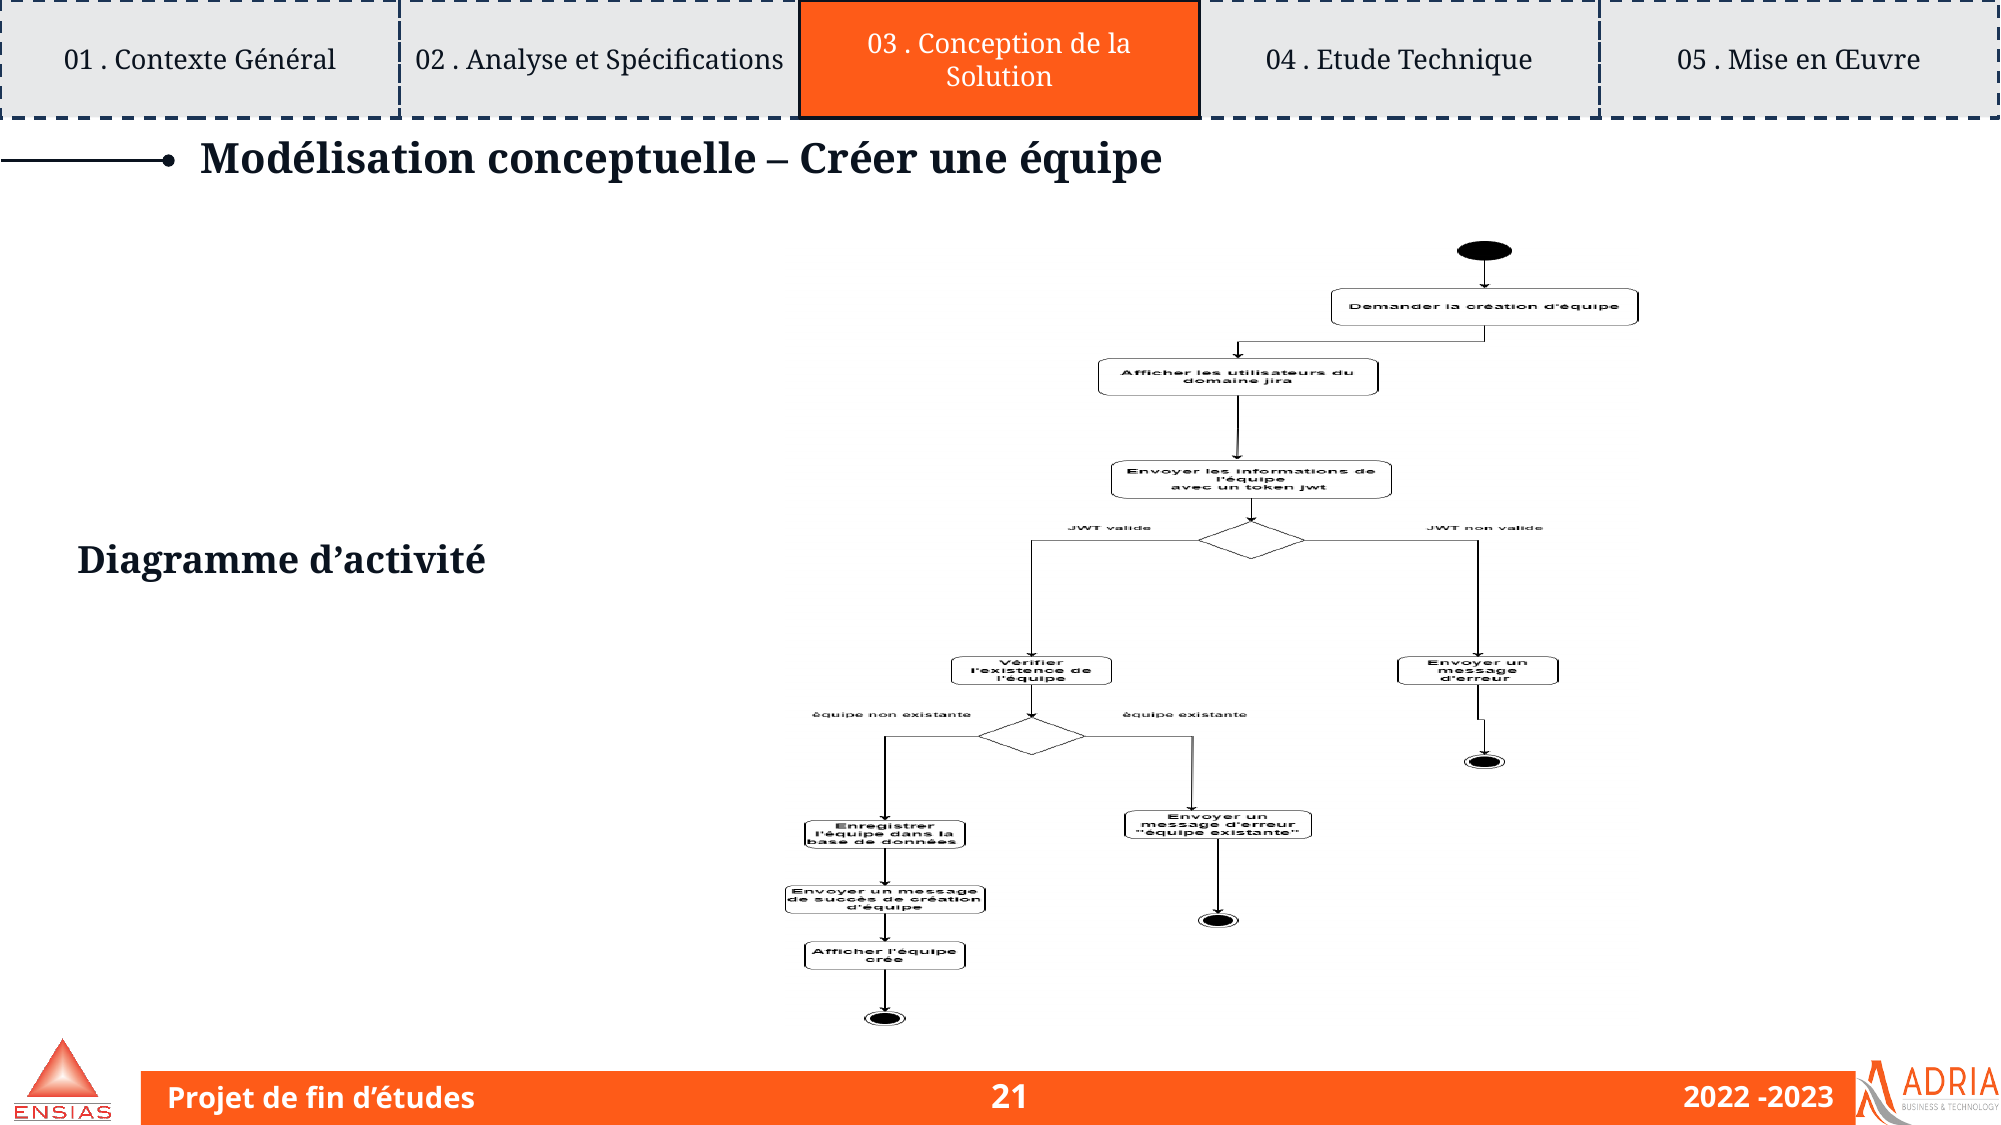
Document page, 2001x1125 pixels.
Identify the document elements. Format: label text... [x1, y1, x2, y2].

text_box [140, 1071, 1846, 1125]
text_box 2022 -2023 [1668, 1071, 1846, 1121]
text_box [0, 137, 2000, 184]
picture [1851, 1056, 2000, 1125]
picture [785, 241, 1639, 1026]
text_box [0, 0, 2000, 119]
picture [14, 1037, 111, 1121]
text_box Projet de fin d’études [152, 1072, 534, 1123]
text_box Diagramme d’activité [62, 528, 579, 589]
text_box 21 [976, 1067, 1073, 1123]
